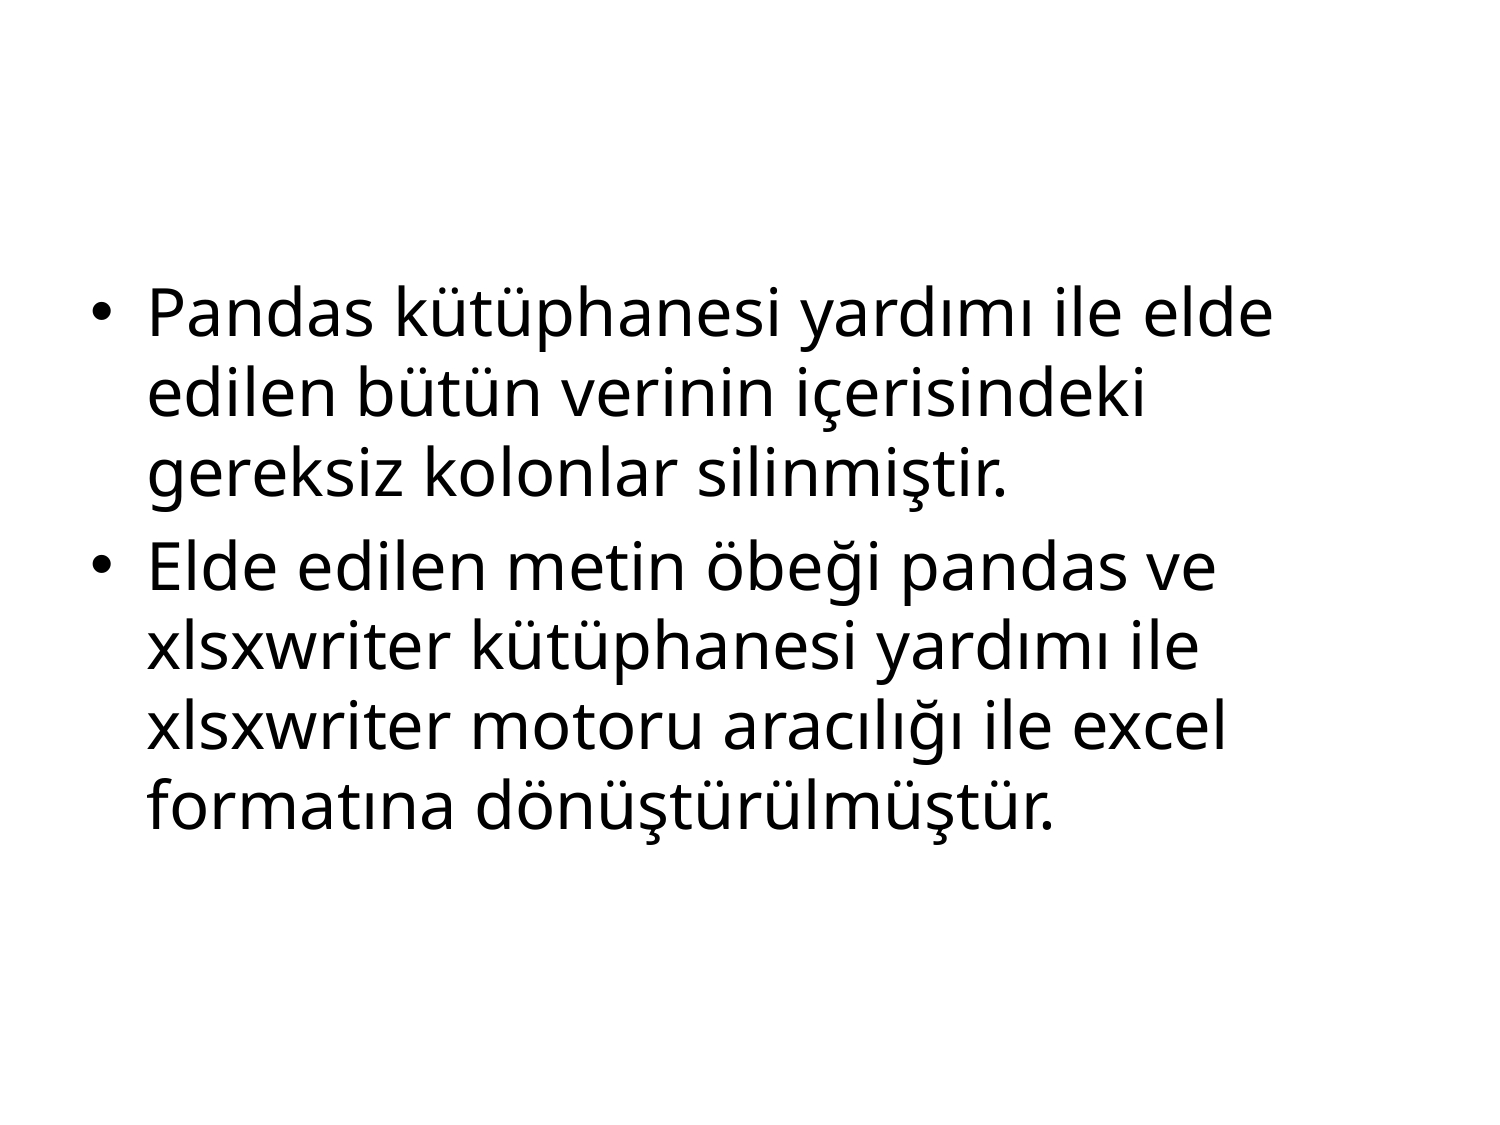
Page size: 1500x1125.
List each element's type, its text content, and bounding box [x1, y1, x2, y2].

list Pandas kütüphanesi yardımı ile elde edilen bütün verinin içerisindeki gereksiz kolonlar silinmiştir. Elde edilen metin öbeği pandas ve xlsxwriter kütüphanesi yardımı ile xlsxwriter motoru aracılığı ile excel formatına dönüştürülmüştür. [75, 262, 1425, 1005]
